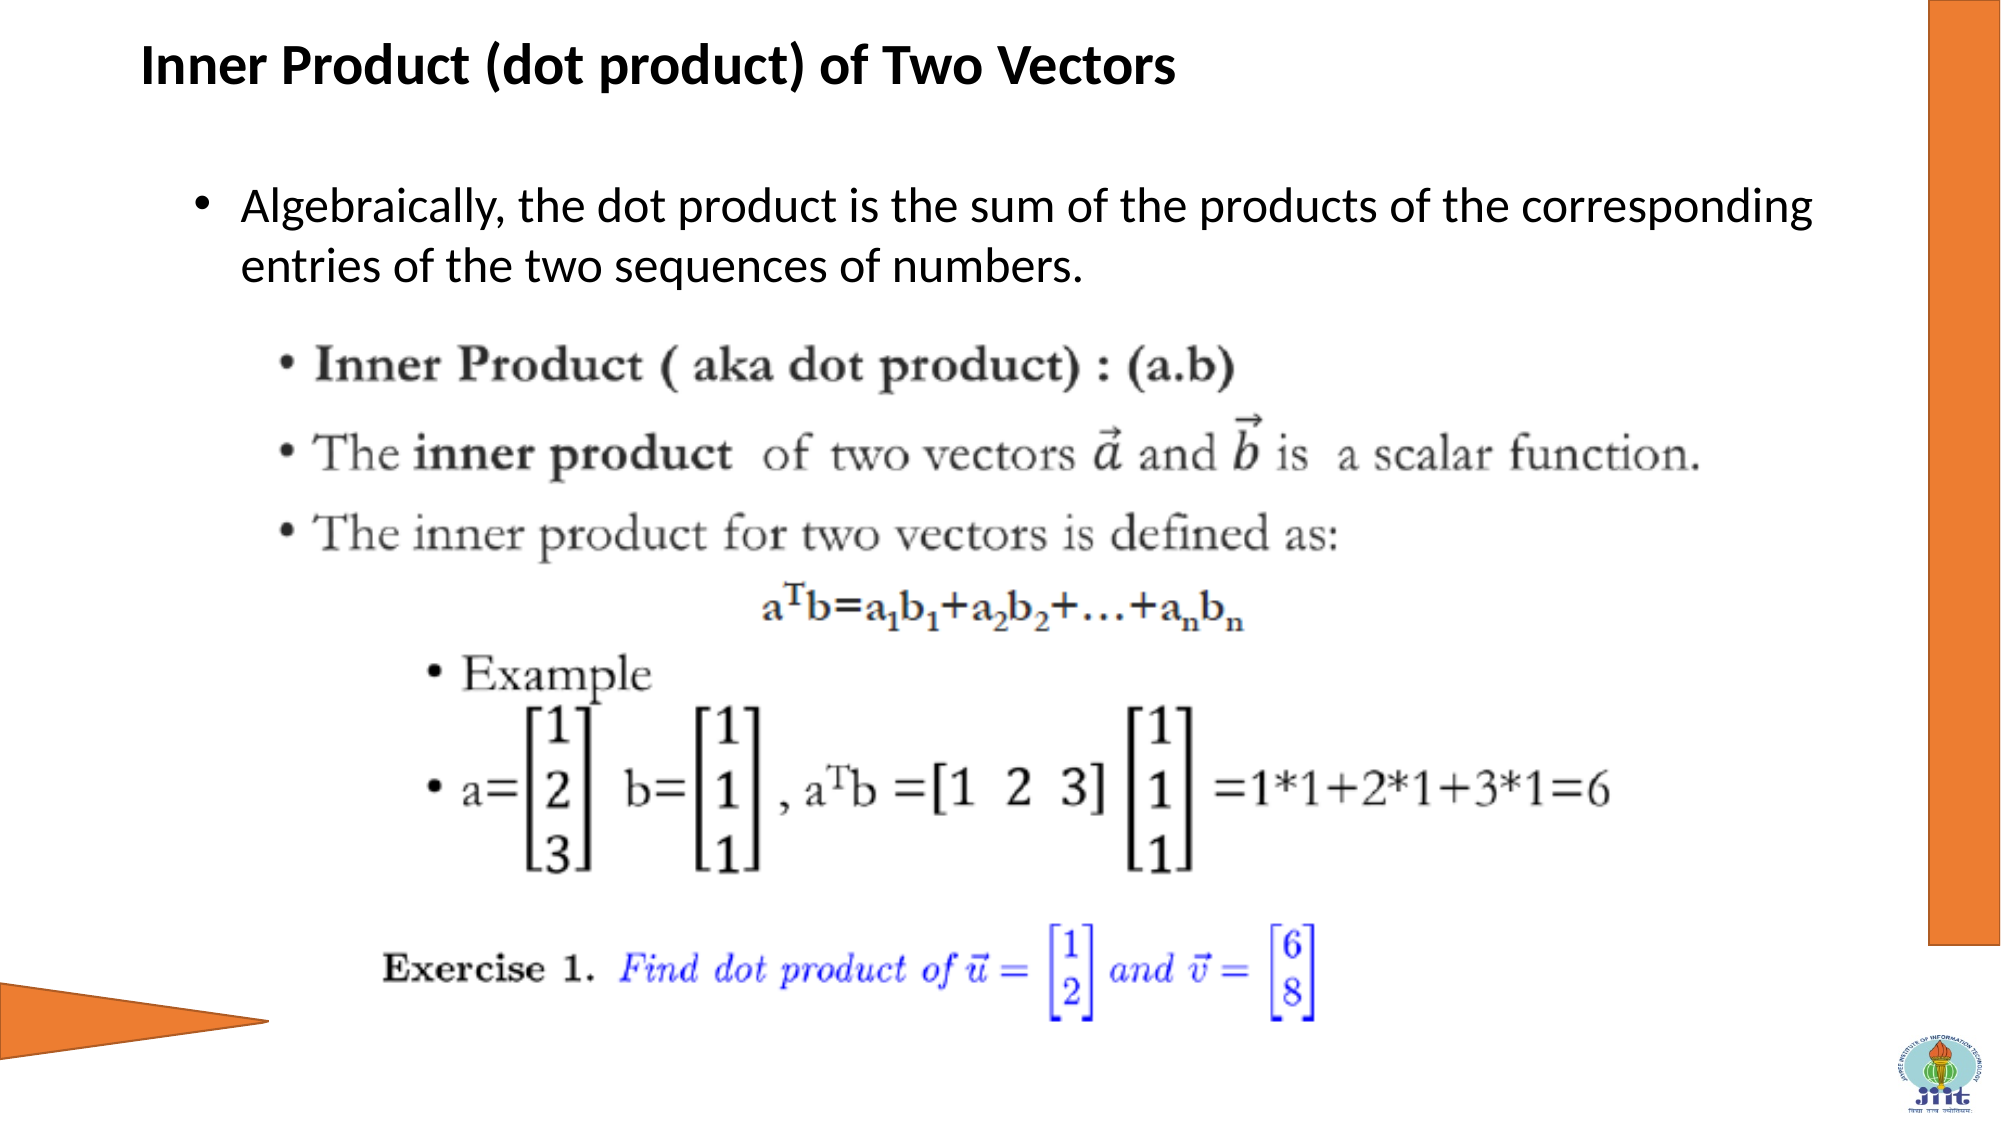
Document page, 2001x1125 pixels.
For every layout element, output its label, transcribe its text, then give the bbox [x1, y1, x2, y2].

text_box Algebraically, the dot product is the sum of the products of the corresponding entries of the two sequences of numbers. [178, 105, 1906, 300]
picture [1898, 1035, 1982, 1113]
picture [271, 301, 1729, 1035]
text_box Inner Product (dot product) of Two Vectors [50, 19, 1703, 104]
